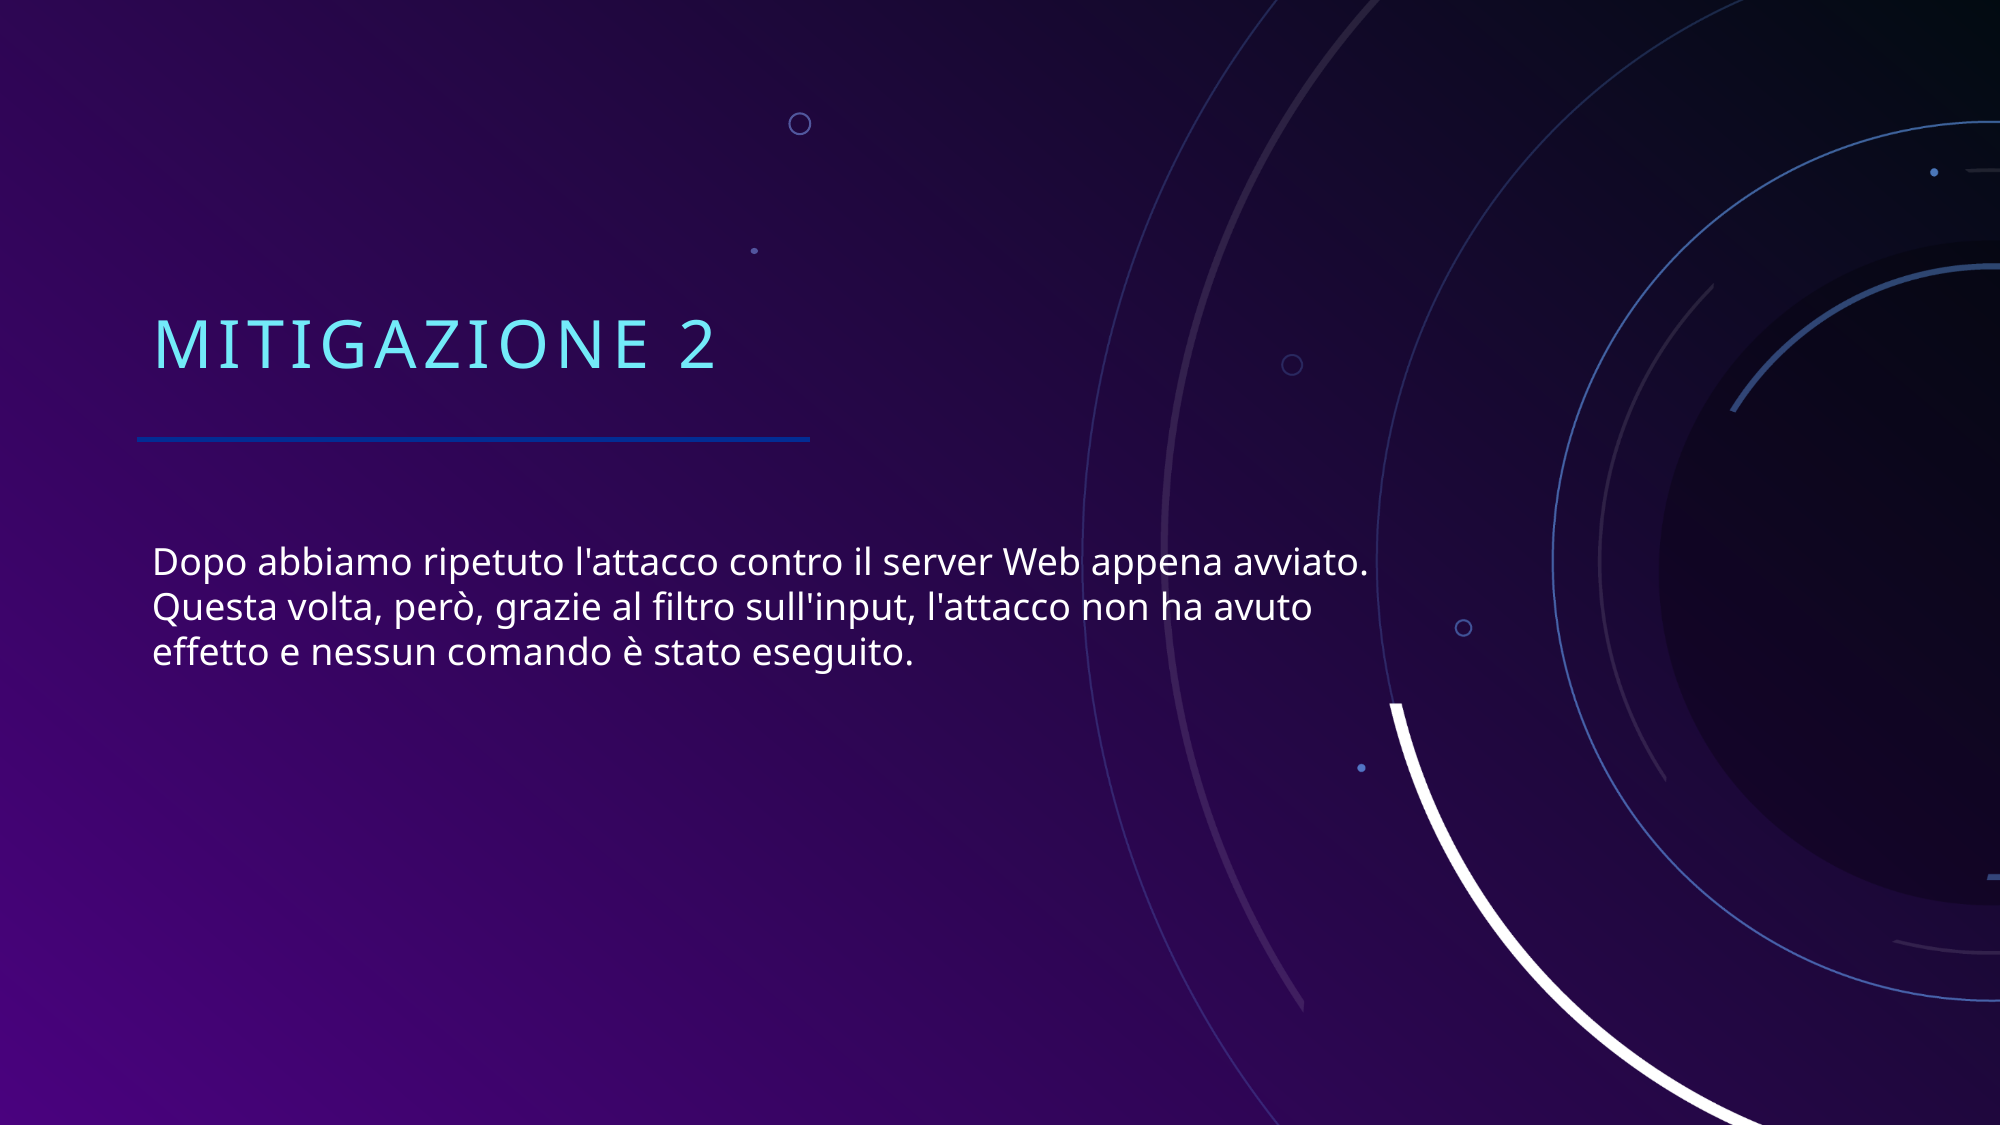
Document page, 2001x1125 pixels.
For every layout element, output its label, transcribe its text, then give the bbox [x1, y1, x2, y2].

text_box Dopo abbiamo ripetuto l'attacco contro il server Web appena avviato. Questa volta, però, grazie al filtro sull'input, l'attacco non ha avuto effetto e nessun comando è stato eseguito. [137, 530, 1398, 681]
title Mitigazione 2 [137, 28, 861, 390]
picture [1073, 0, 2000, 1125]
